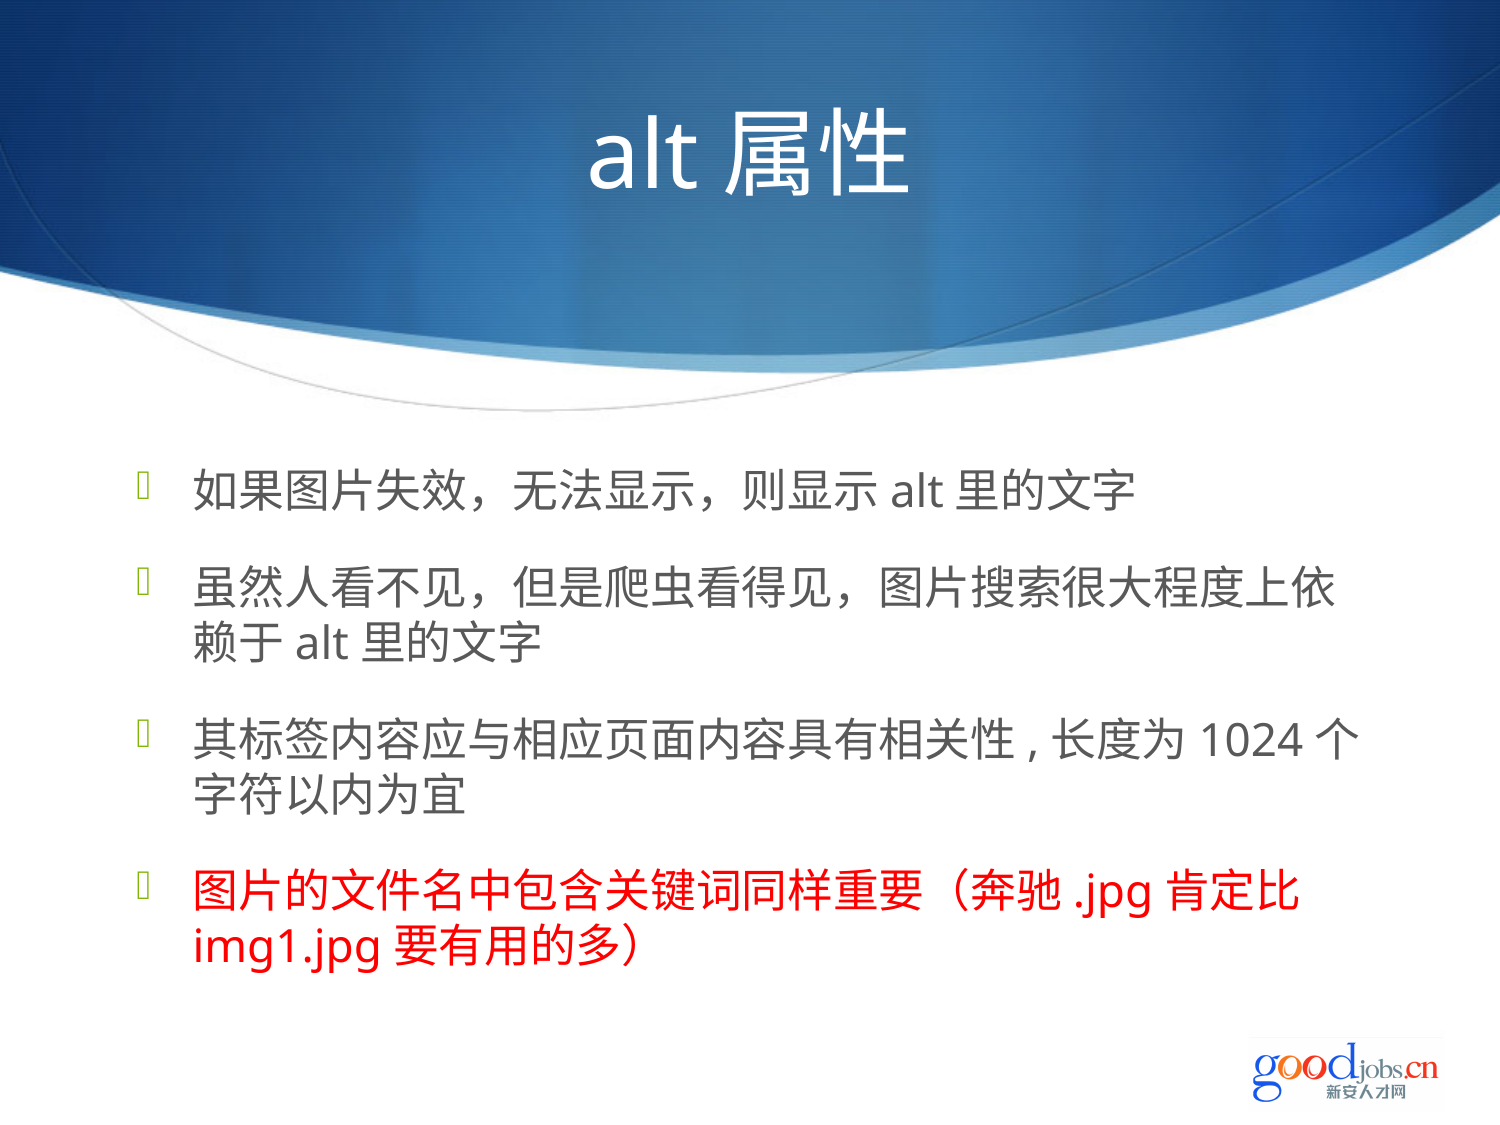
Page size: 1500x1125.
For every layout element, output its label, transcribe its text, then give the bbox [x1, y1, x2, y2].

list 如果图片失效，无法显示，则显示alt里的文字 虽然人看不见，但是爬虫看得见，图片搜索很大程度上依赖于alt里的文字 其标签内容应与相应页面内容具有相关性,长度为1024个字符以内为宜 图片的文件名中包含关键词同样重要（奔驰.jpg肯定比img1.jpg要有用的多） [121, 454, 1379, 991]
picture [0, 0, 1500, 1125]
title alt属性 [75, 56, 1425, 245]
